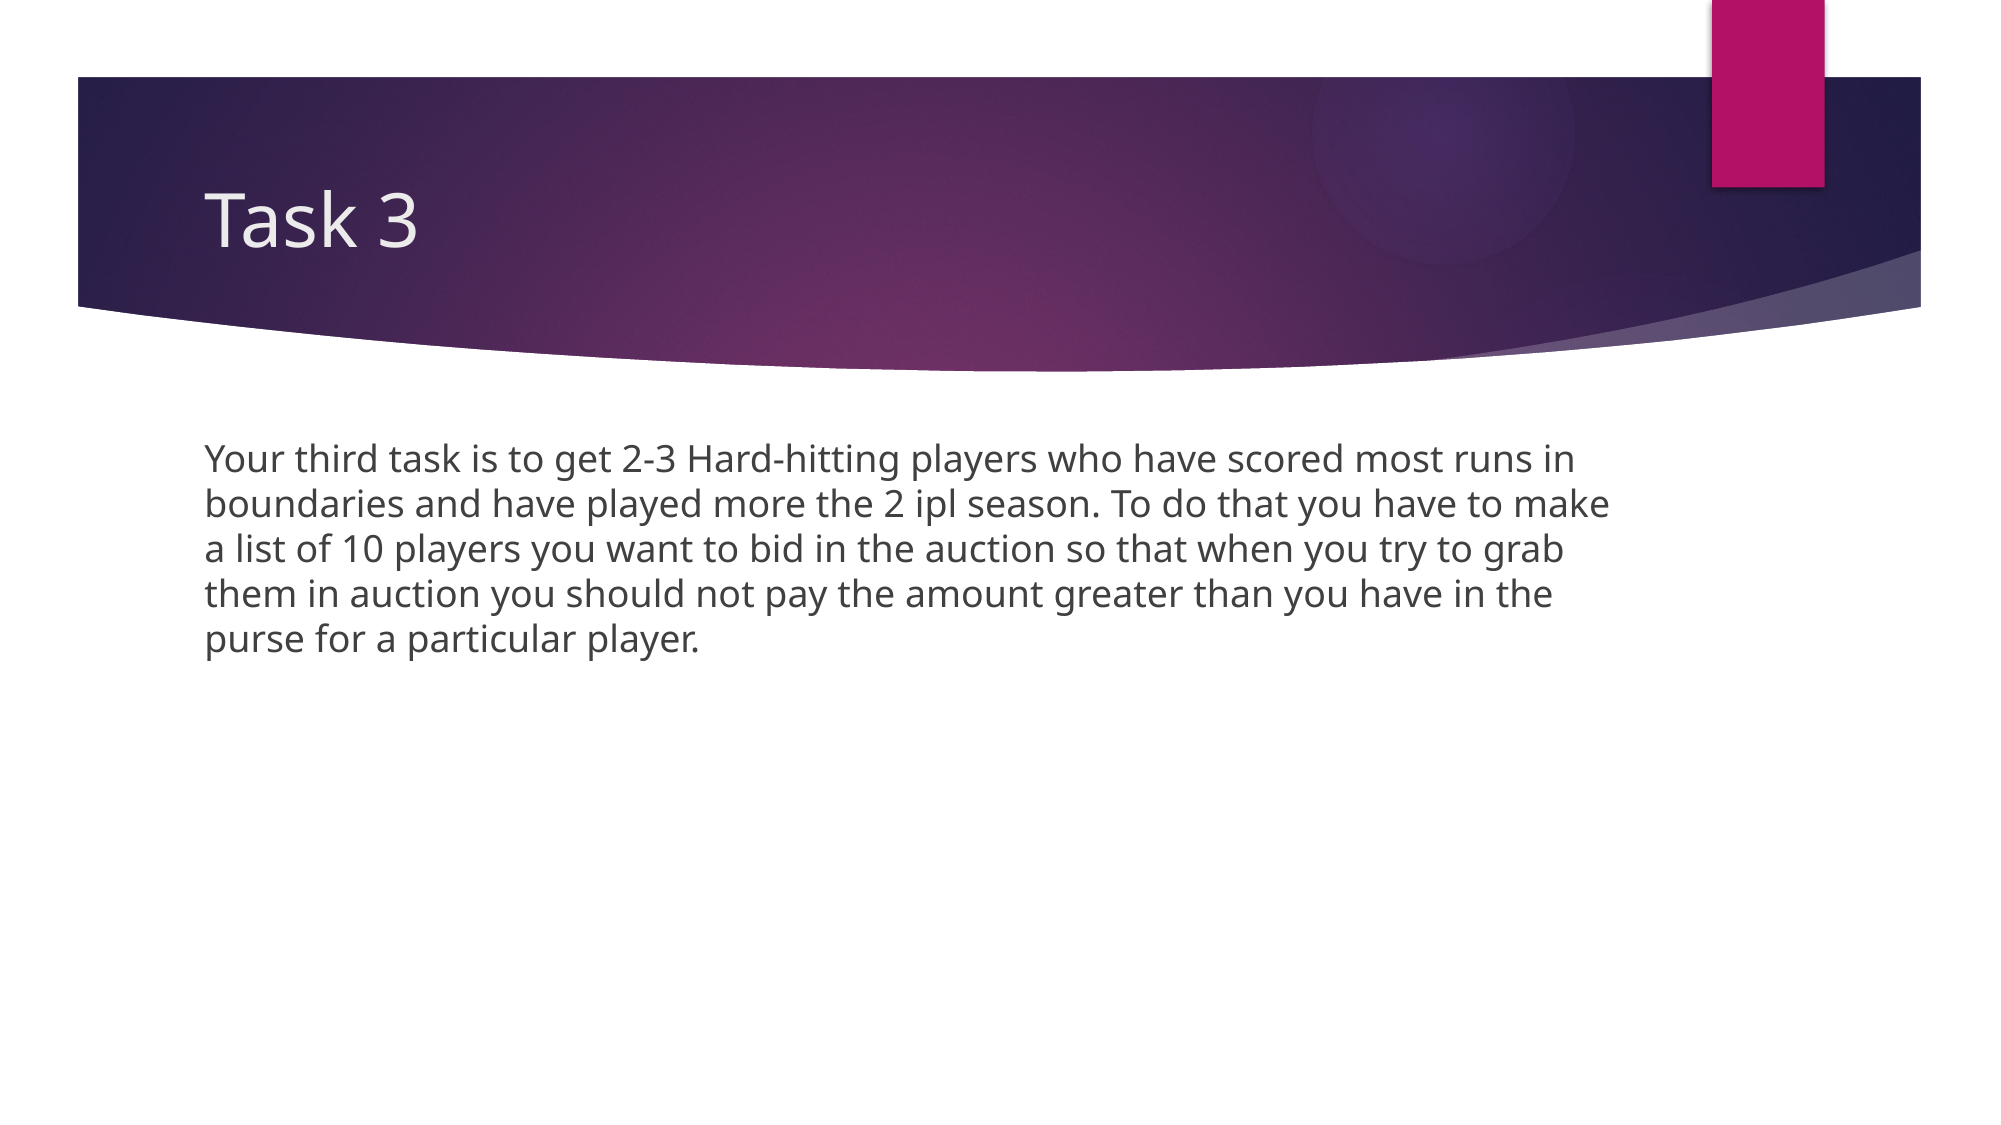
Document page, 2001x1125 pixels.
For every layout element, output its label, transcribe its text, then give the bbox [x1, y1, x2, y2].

title Task 3 [189, 159, 1627, 276]
list Your third task is to get 2-3 Hard-hitting players who have scored most runs in boundaries and have played more the 2 ipl season. To do that you have to make a list of 10 players you want to bid in the auction so that when you try to grab them in auction you should not pay the amount greater than you have in the purse for a particular player. [189, 427, 1638, 988]
